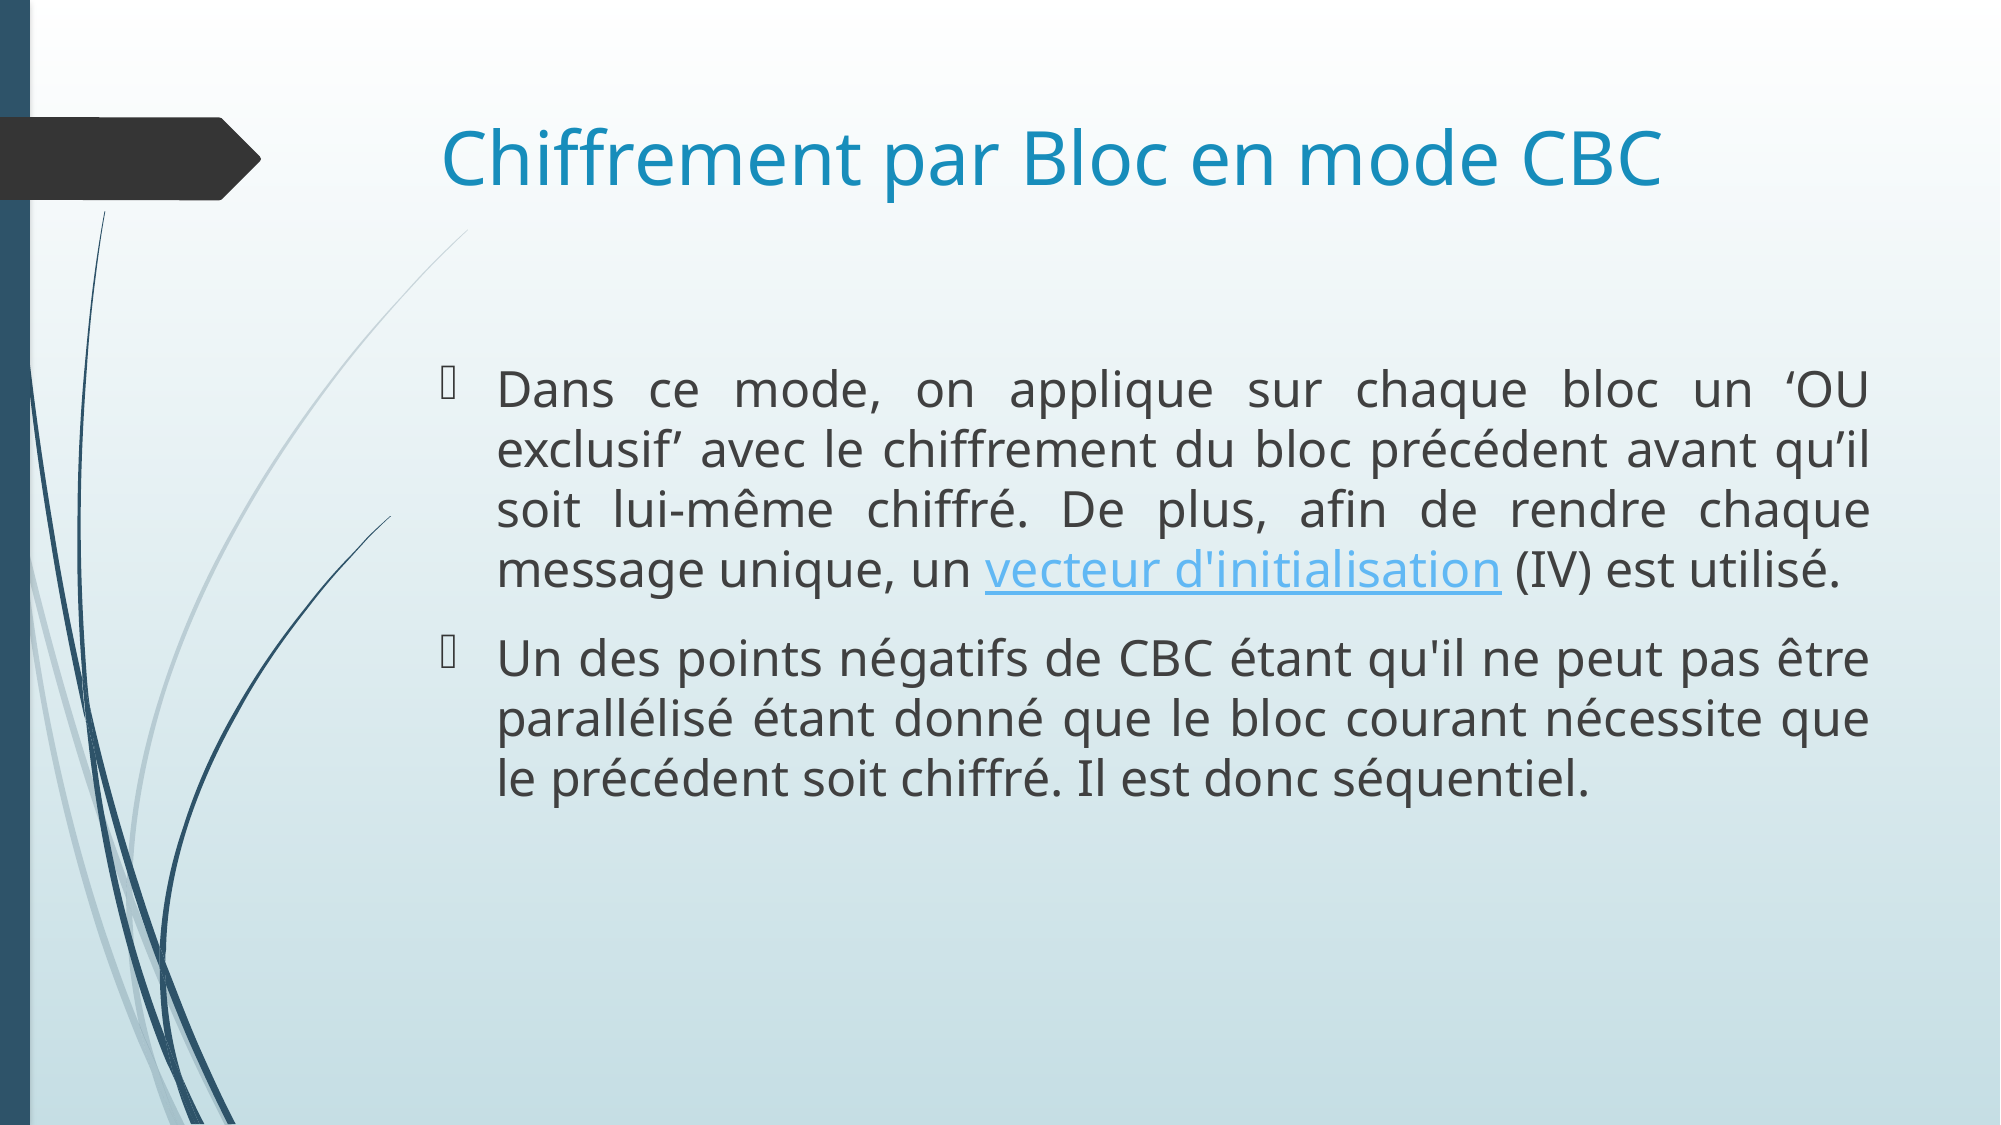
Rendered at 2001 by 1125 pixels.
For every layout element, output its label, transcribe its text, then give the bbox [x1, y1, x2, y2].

title Chiffrement par Bloc en mode CBC [425, 102, 1888, 313]
list Dans ce mode, on applique sur chaque bloc un ‘OU exclusif’ avec le chiffrement du bloc précédent avant qu’il soit lui-même chiffré. De plus, afin de rendre chaque message unique, un vecteur d'initialisation (IV) est utilisé. Un des points négatifs de CBC étant qu'il ne peut pas être parallélisé étant donné que le bloc courant nécessite que le précédent soit chiffré. Il est donc séquentiel. [424, 350, 1888, 970]
